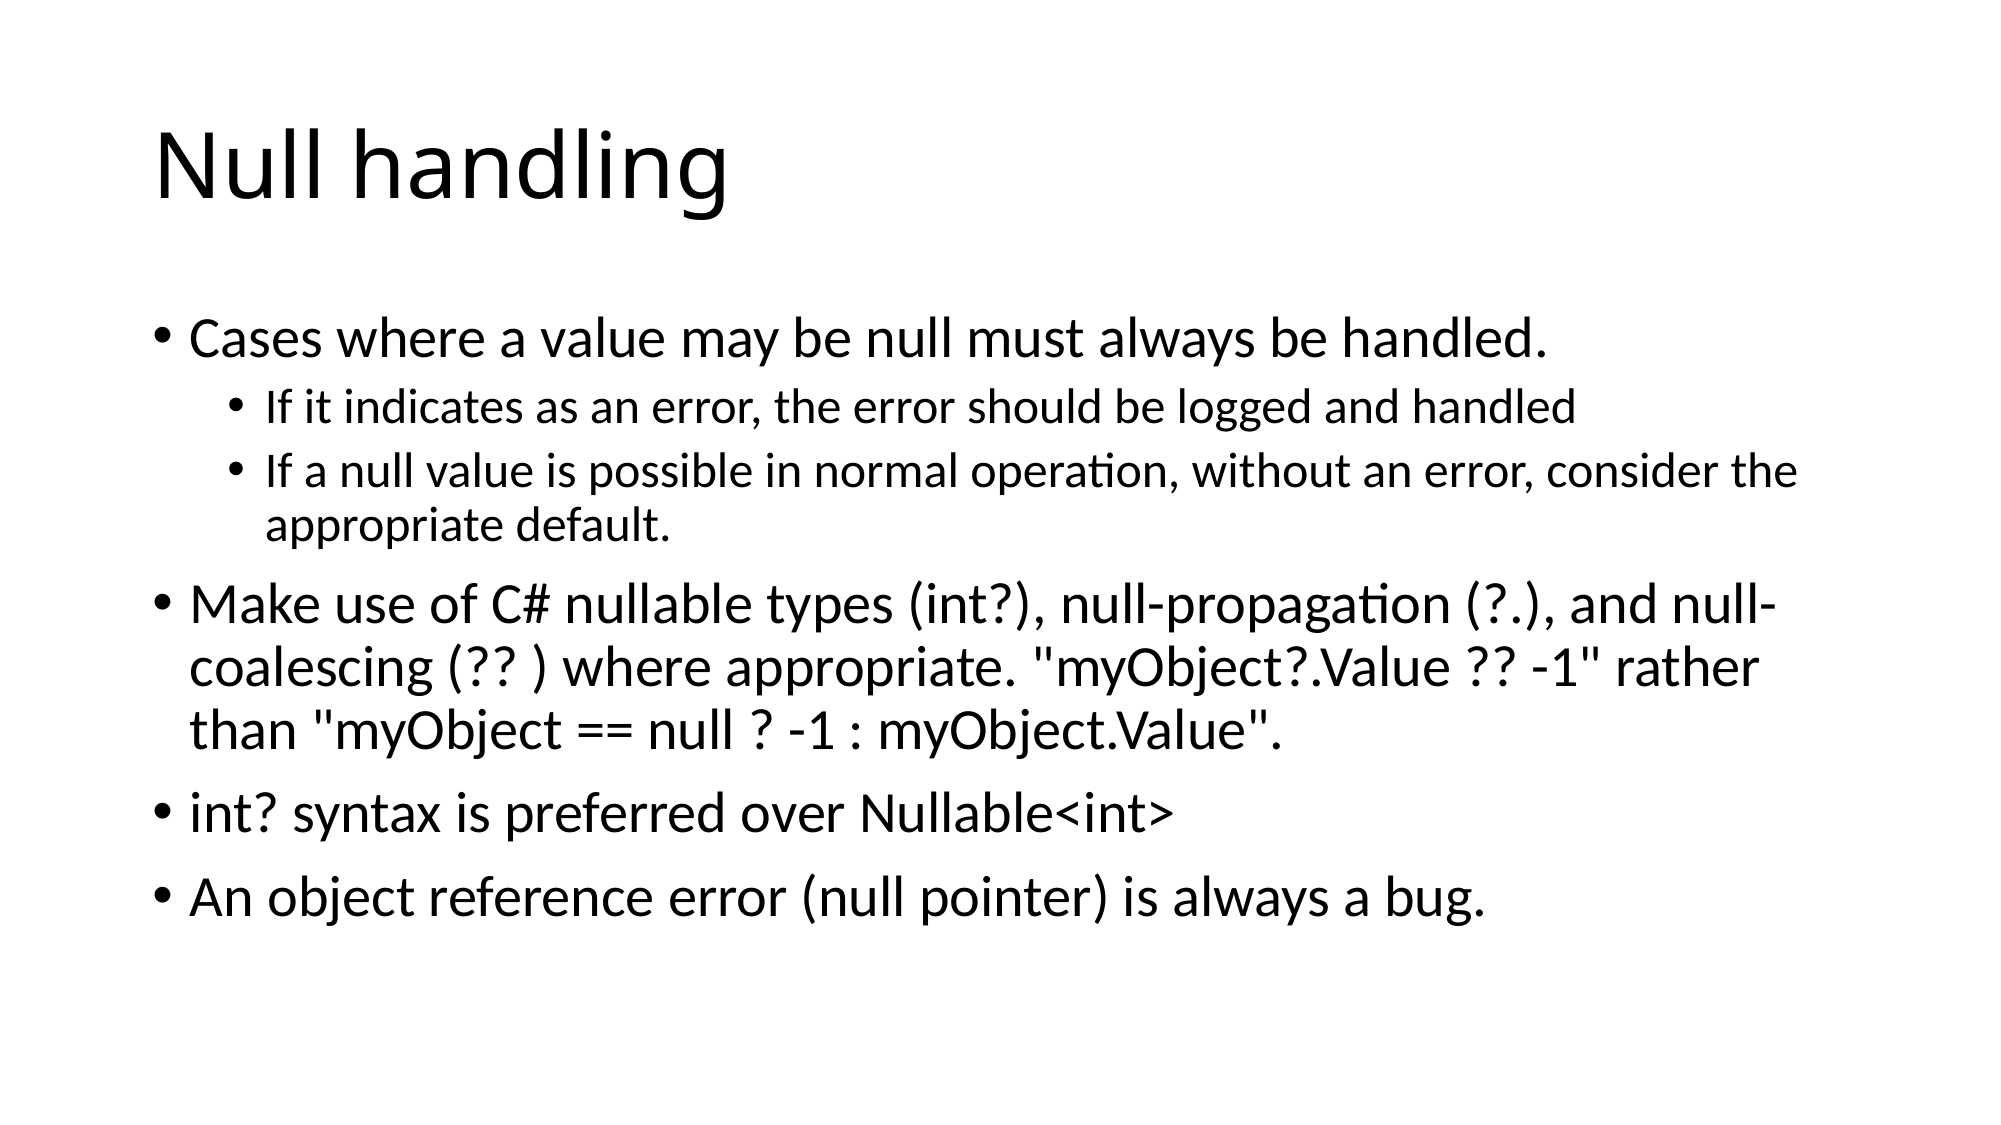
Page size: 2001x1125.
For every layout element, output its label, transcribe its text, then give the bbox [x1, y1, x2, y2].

list Cases where a value may be null must always be handled. If it indicates as an error, the error should be logged and handled If a null value is possible in normal operation, without an error, consider the appropriate default. Make use of C# nullable types (int?), null-propagation (?.), and null-coalescing (?? ) where appropriate. "myObject?.Value ?? -1" rather than "myObject == null ? -1 : myObject.Value". int? syntax is preferred over Nullable<int> An object reference error (null pointer) is always a bug. [137, 299, 1863, 1014]
title Null handling [137, 59, 1863, 278]
